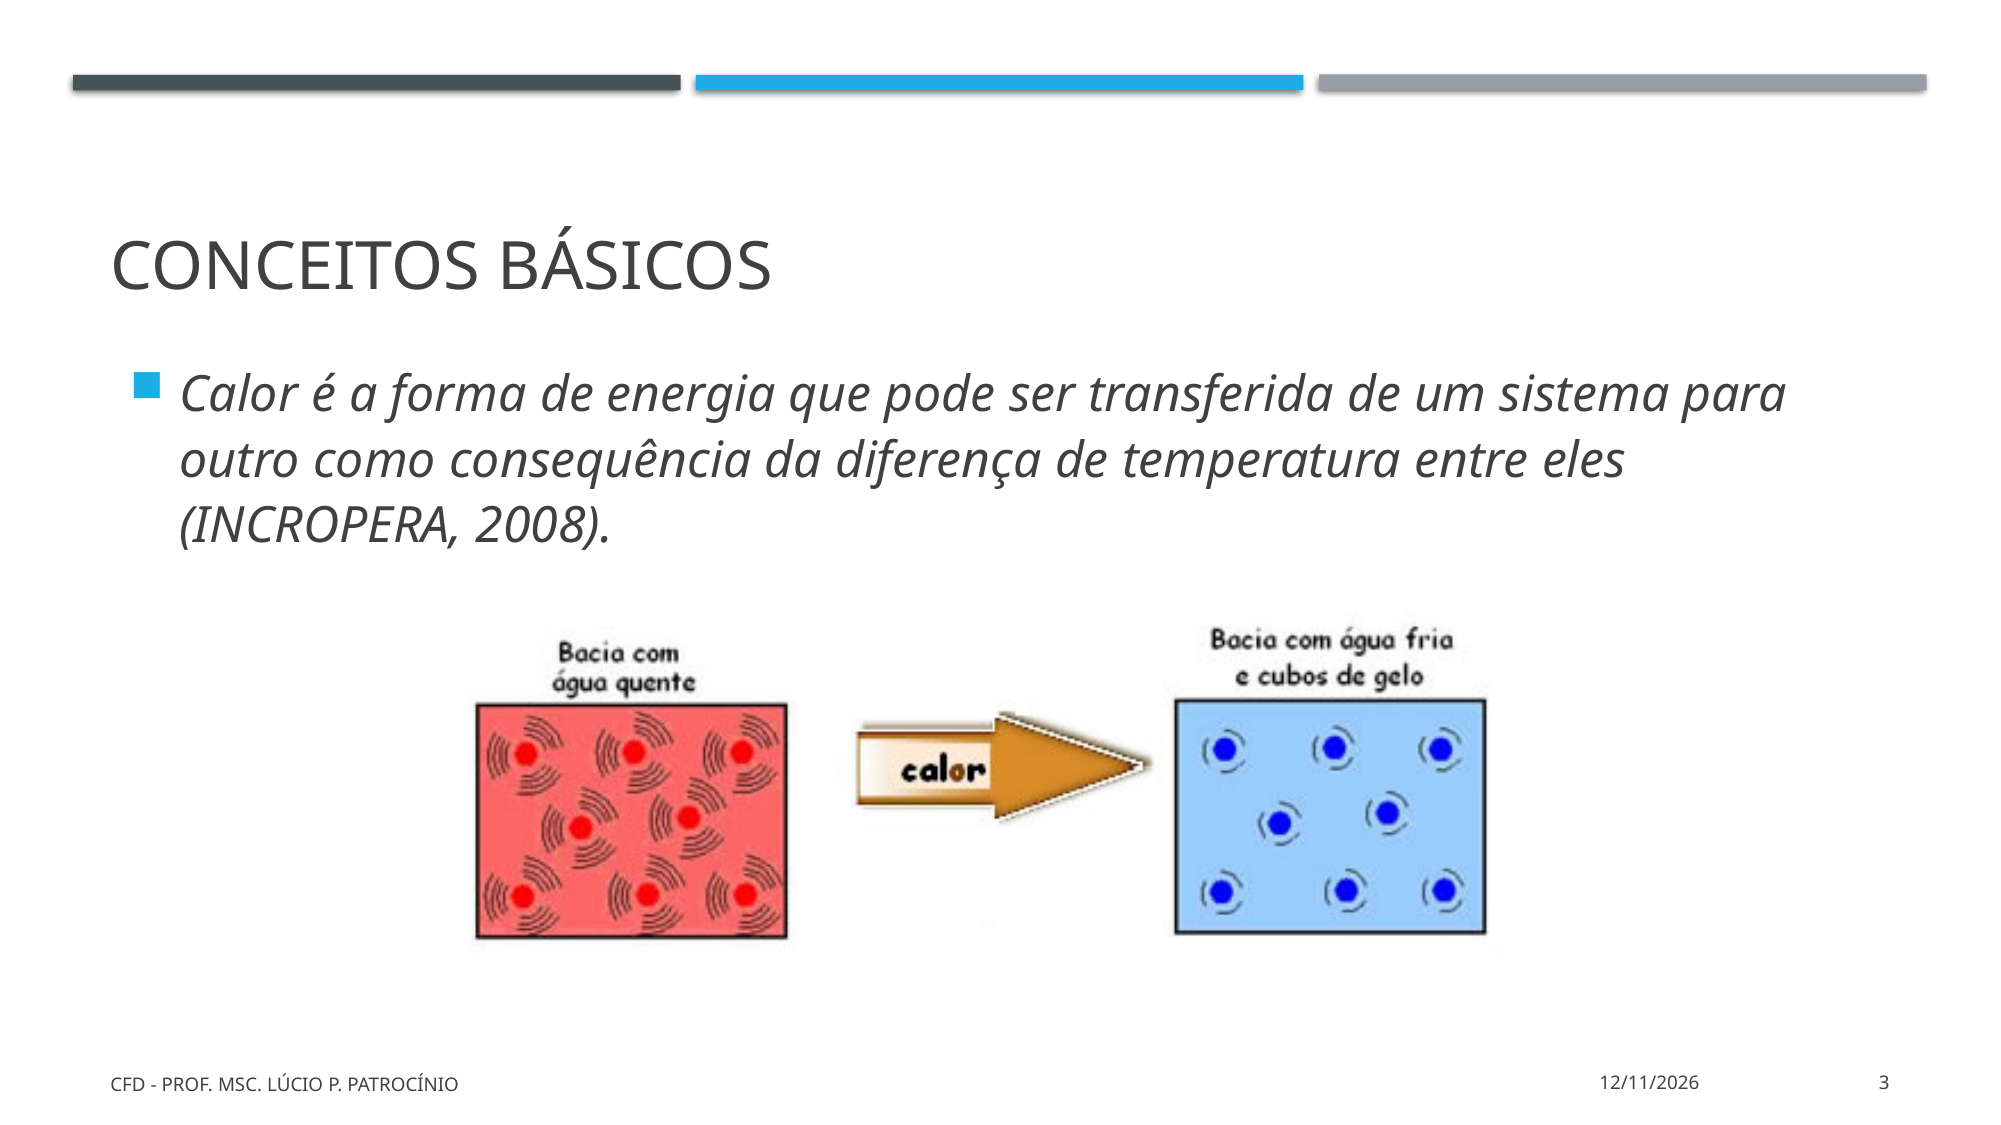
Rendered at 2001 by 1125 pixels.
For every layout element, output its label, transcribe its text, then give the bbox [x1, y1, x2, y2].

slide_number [1247, 1053, 1715, 1114]
picture [432, 609, 1544, 954]
title Conceitos Básicos [95, 115, 1905, 311]
slide_number 3 [1732, 1053, 1905, 1114]
footer CFD - Prof. MSc. Lúcio P. Patrocínio [95, 1053, 1230, 1114]
list Calor é a forma de energia que pode ser transferida de um sistema para outro como consequência da diferença de temperatura entre eles (INCROPERA, 2008). [114, 310, 1924, 598]
